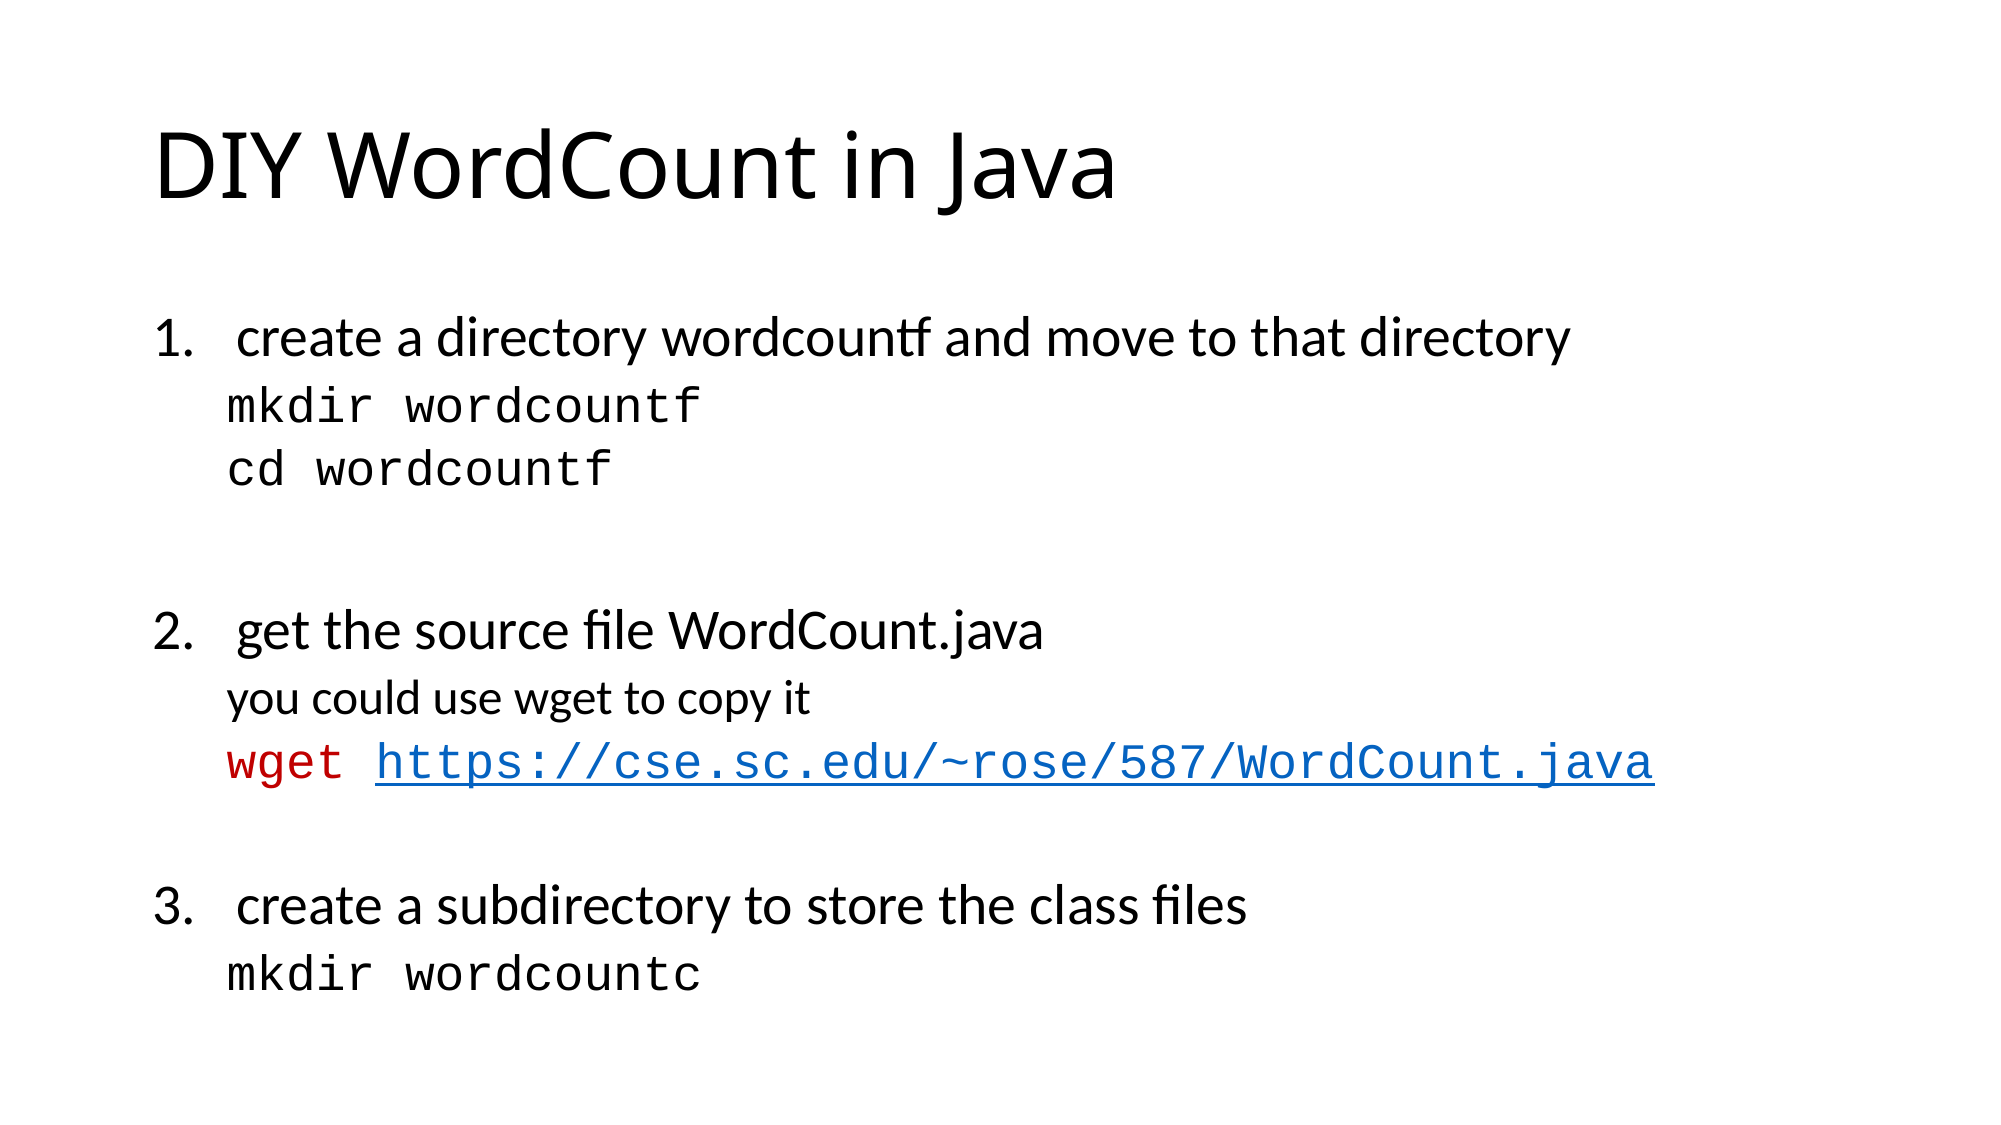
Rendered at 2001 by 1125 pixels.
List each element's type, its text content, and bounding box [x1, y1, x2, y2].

title DIY WordCount in Java [137, 59, 1863, 278]
list create a directory wordcountf and move to that directory mkdir wordcountf cd wordcountf get the source file WordCount.java you could use wget to copy it wget https://cse.sc.edu/~rose/587/WordCount.java create a subdirectory to store the class files mkdir wordcountc [137, 299, 1863, 1014]
